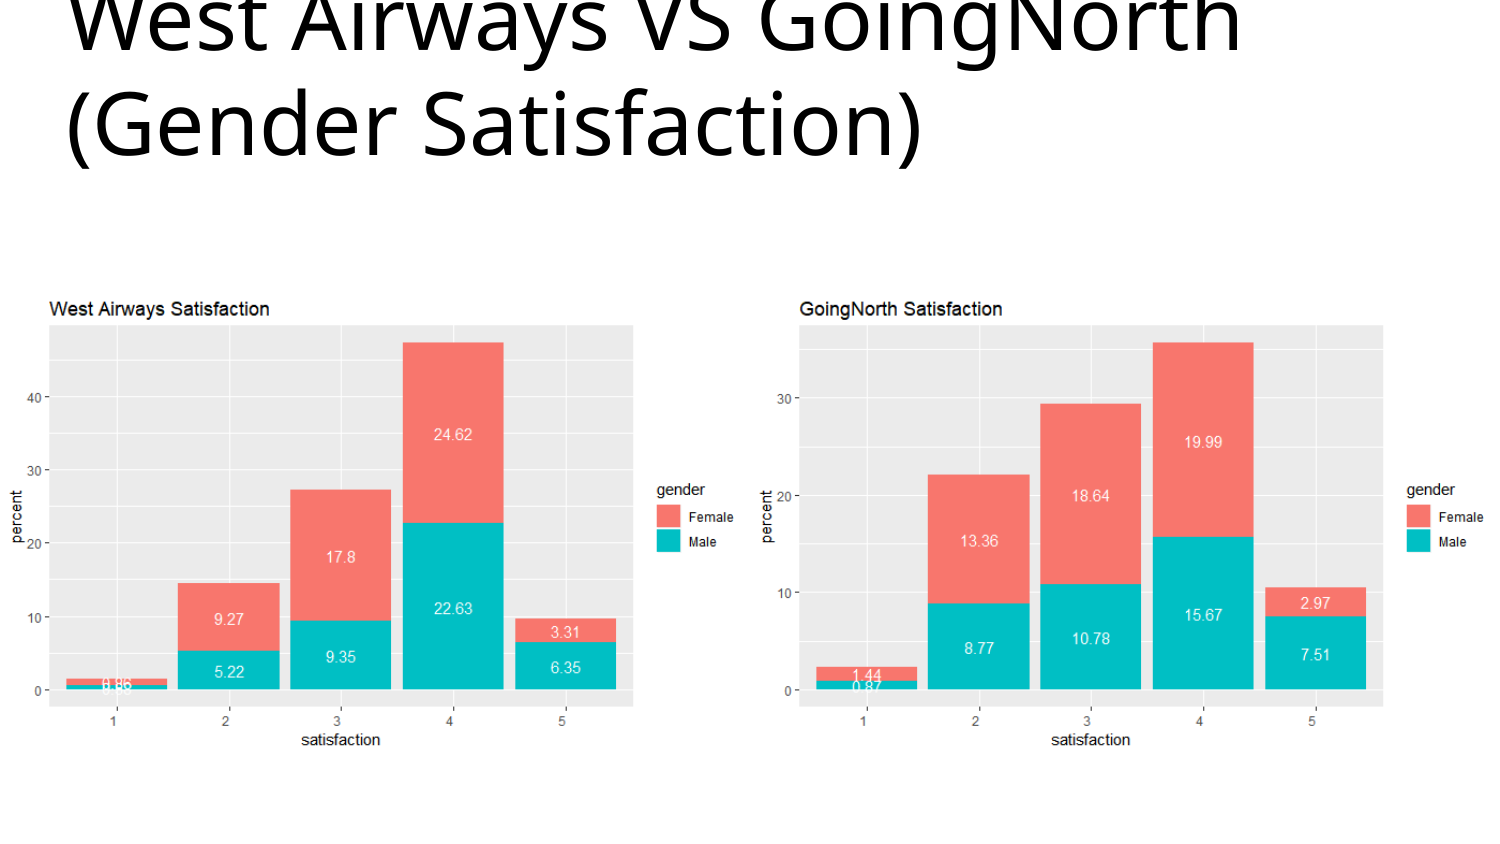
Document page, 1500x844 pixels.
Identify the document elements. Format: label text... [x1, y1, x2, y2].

picture [0, 291, 1500, 756]
title West Airways VS GoingNorth (Gender Satisfaction) [51, 51, 1449, 189]
